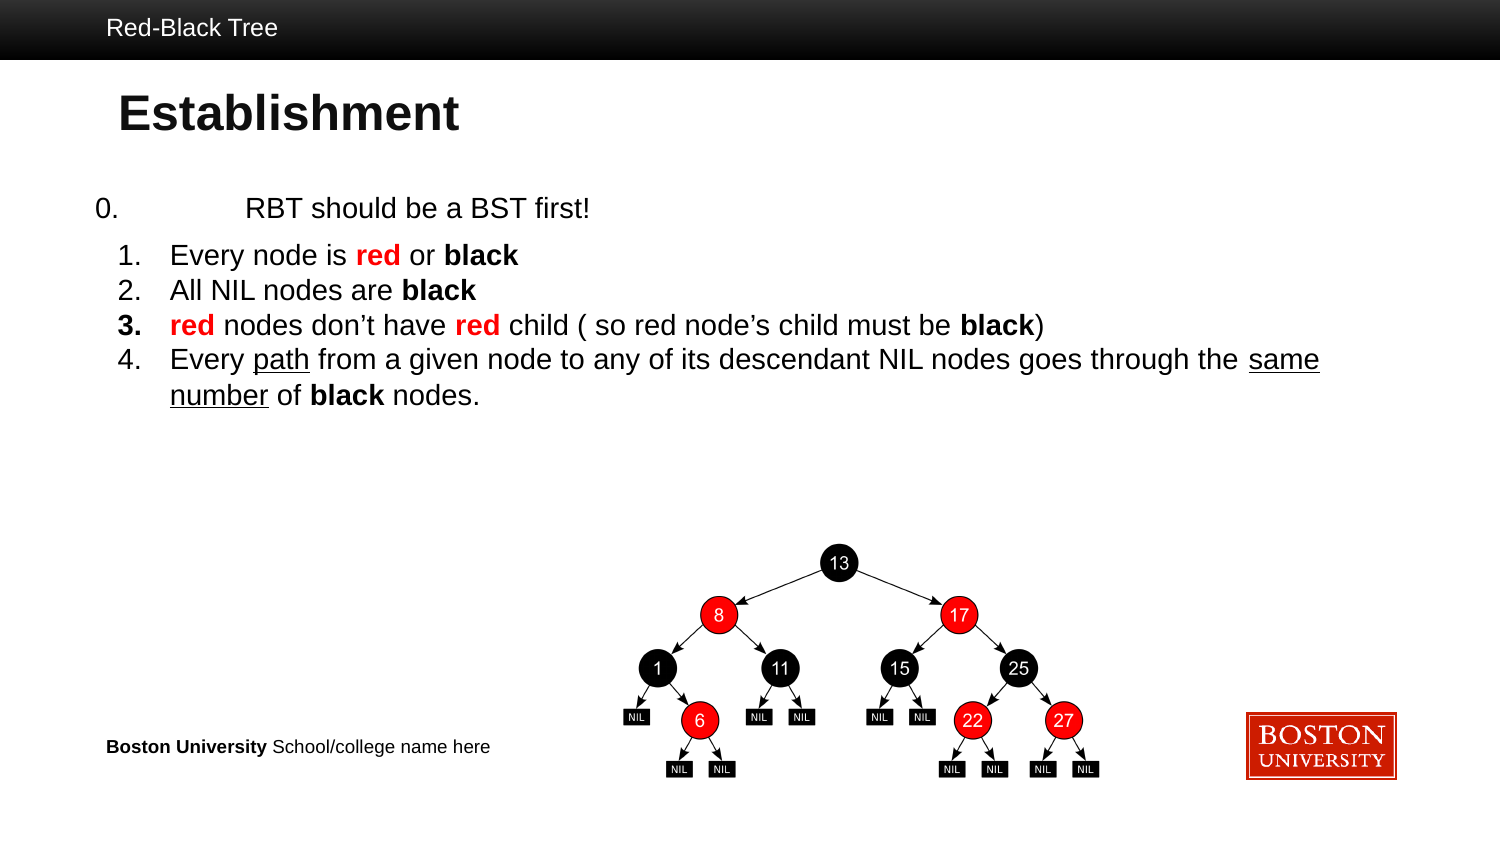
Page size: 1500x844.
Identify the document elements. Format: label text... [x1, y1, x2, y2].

text_box 0. RBT should be a BST first! [79, 174, 841, 240]
text_box Every node is red or black All NIL nodes are black red nodes don’t have red child ( so red node’s child must be black) Every path from a given node to any of its descendant NIL nodes goes through the same number of black nodes. [79, 220, 1431, 812]
text_box Red-Black Tree [91, 4, 929, 55]
picture [614, 538, 1105, 783]
title Establishment [103, 59, 1397, 170]
